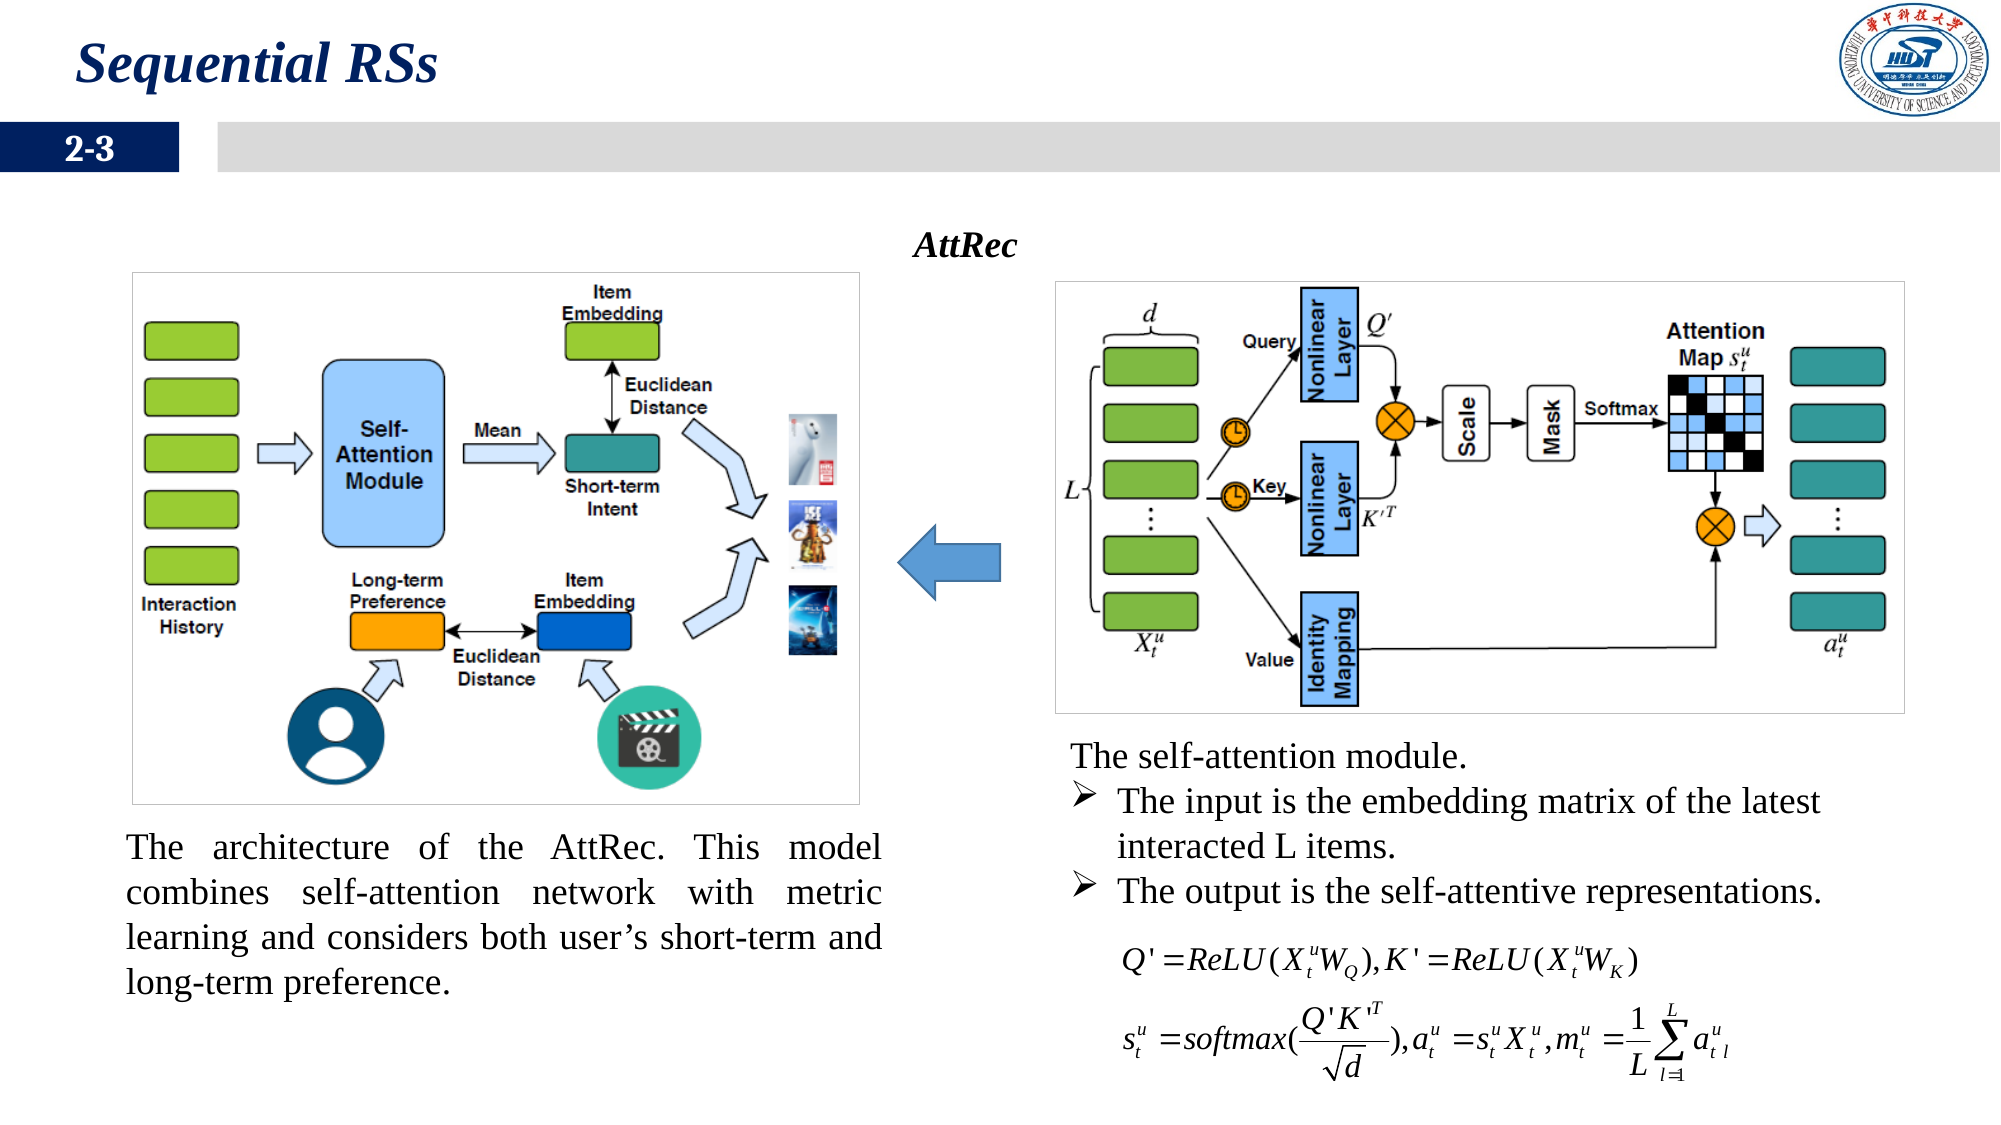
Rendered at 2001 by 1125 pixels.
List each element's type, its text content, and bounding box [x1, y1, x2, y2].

picture [1055, 281, 1905, 714]
text_box AttRec [898, 212, 1034, 272]
text_box The self-attention module. The input is the embedding matrix of the latest interacted L items. The output is the self-attentive representations. [1055, 723, 1905, 919]
picture [132, 272, 860, 805]
text_box [217, 121, 2000, 173]
text_box [896, 523, 1002, 602]
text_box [1118, 934, 1738, 1089]
text_box Sequential RSs [60, 16, 517, 102]
text_box The architecture of the AttRec. This model combines self-attention network with metric learning and considers both user’s short-term and long-term preference. [111, 814, 899, 1010]
text_box 2-3 [0, 121, 180, 173]
picture [1835, 0, 1995, 120]
